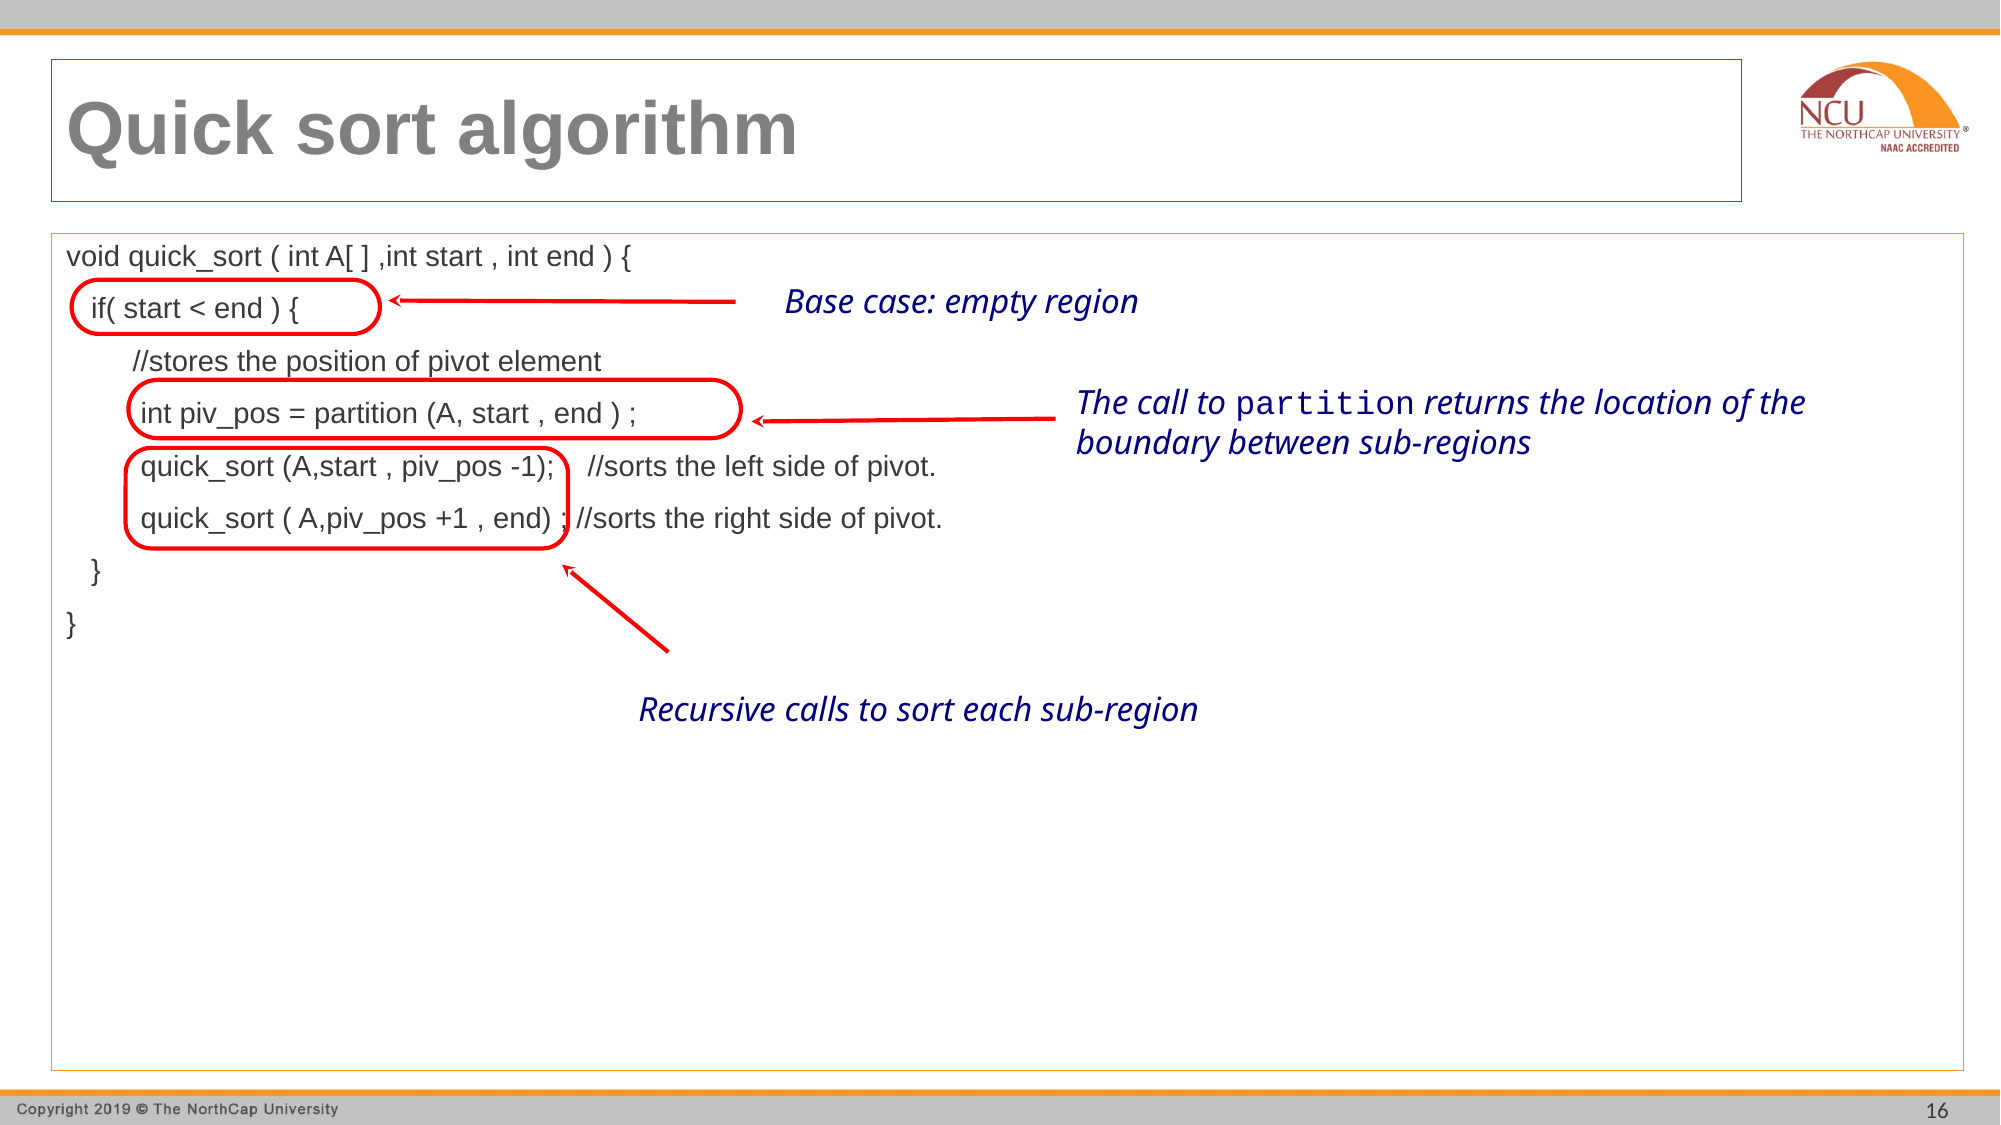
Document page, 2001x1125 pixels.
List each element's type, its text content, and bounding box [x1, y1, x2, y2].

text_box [128, 337, 1905, 506]
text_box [125, 447, 1373, 755]
slide_number 16 [1791, 1094, 1964, 1125]
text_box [71, 273, 1172, 334]
picture [0, 0, 2000, 1125]
title Quick sort algorithm [51, 59, 1742, 202]
list void quick_sort ( int A[ ] ,int start , int end ) { if( start < end ) { //stores the position of pivot element int piv_pos = partition (A, start , end ) ; quick_sort (A,start , piv_pos -1); //sorts the left side of pivot. quick_sort ( A,piv_pos +1 , end) ; //sorts the right side of pivot. } } [51, 233, 1964, 1071]
